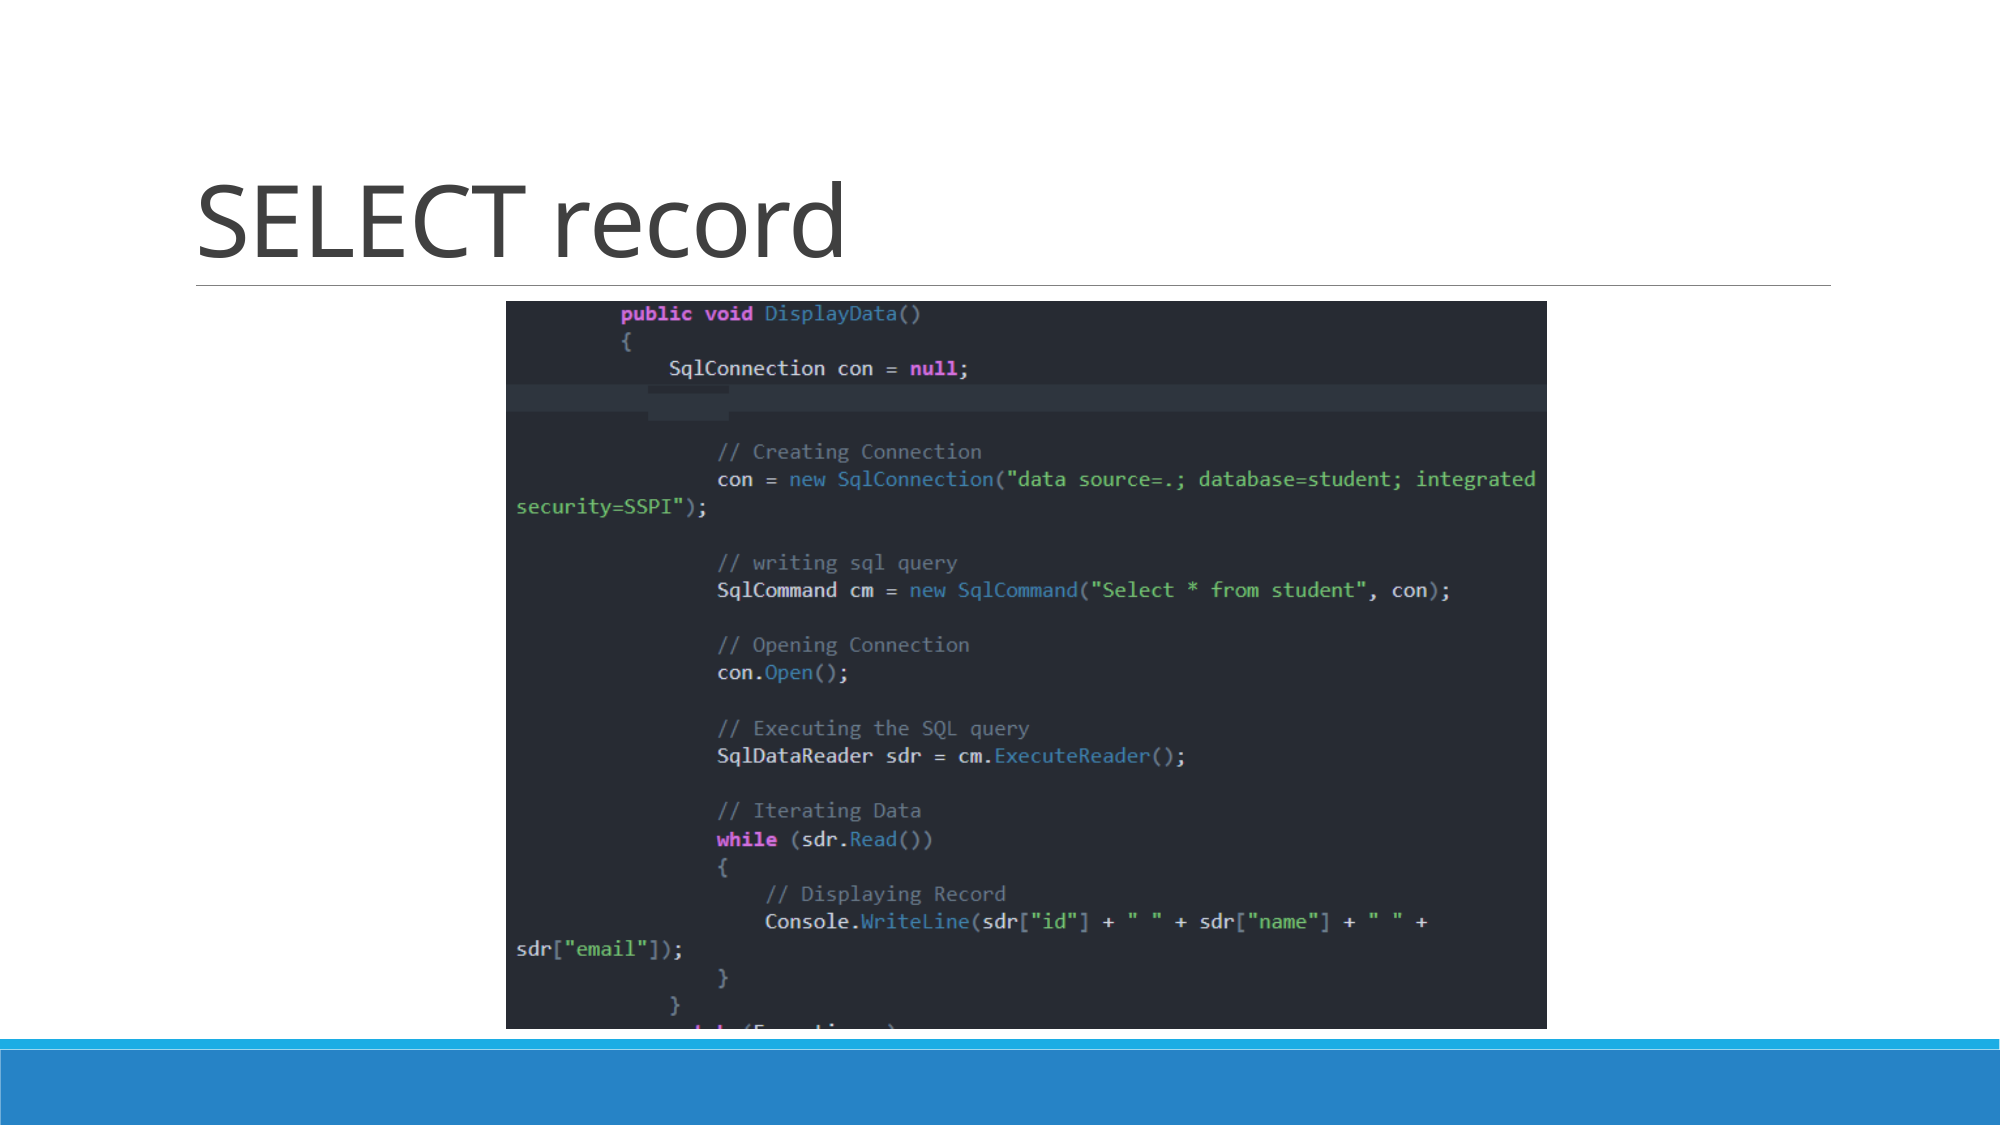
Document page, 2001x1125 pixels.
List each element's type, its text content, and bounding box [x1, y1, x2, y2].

title SELECT record [180, 47, 1830, 285]
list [506, 300, 1548, 1030]
